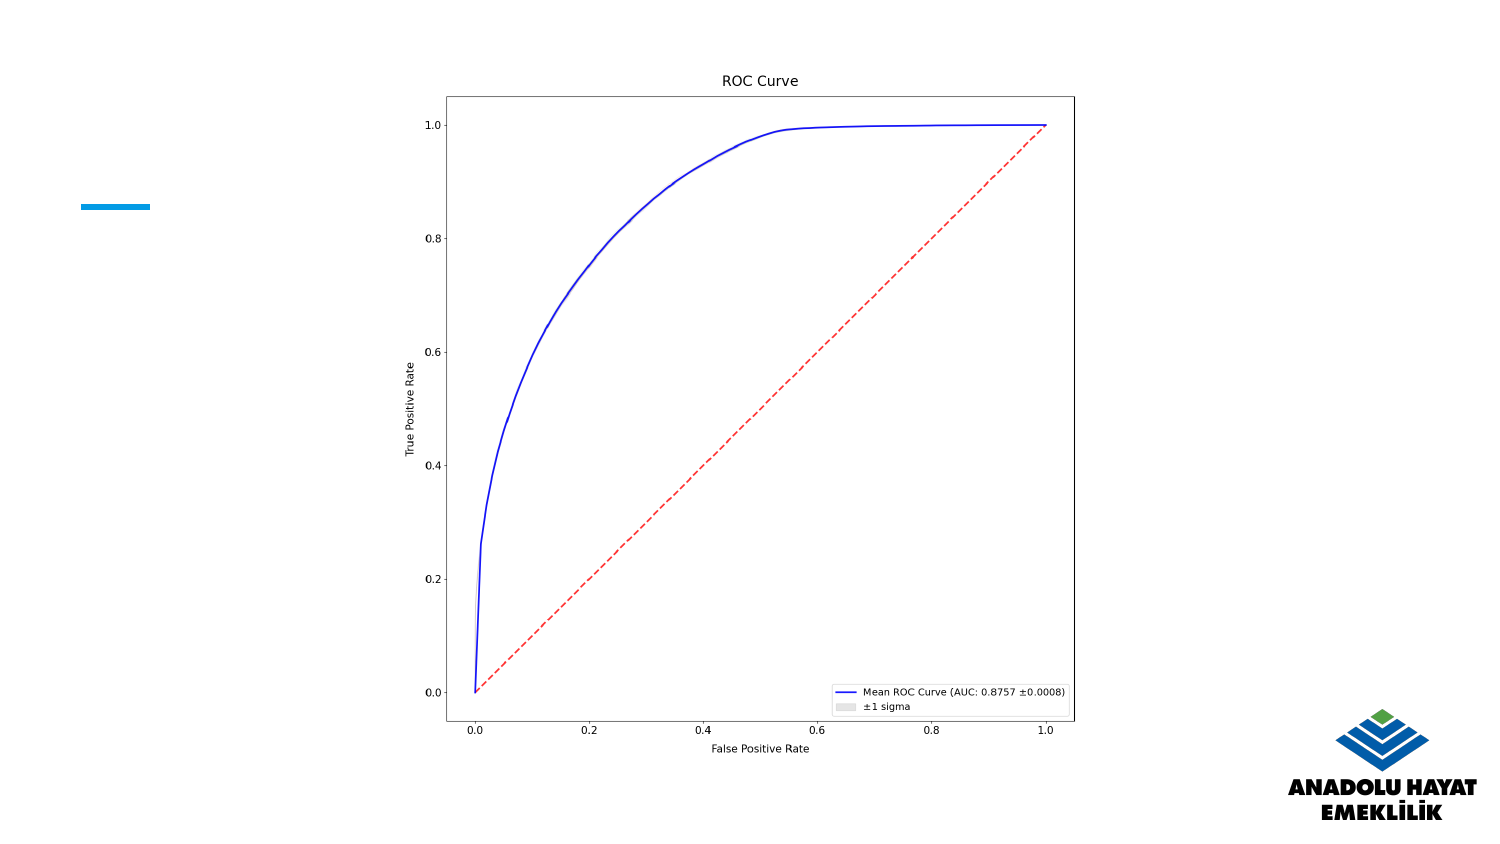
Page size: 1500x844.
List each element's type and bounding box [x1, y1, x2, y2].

picture [1287, 709, 1477, 820]
picture [344, 0, 1155, 810]
